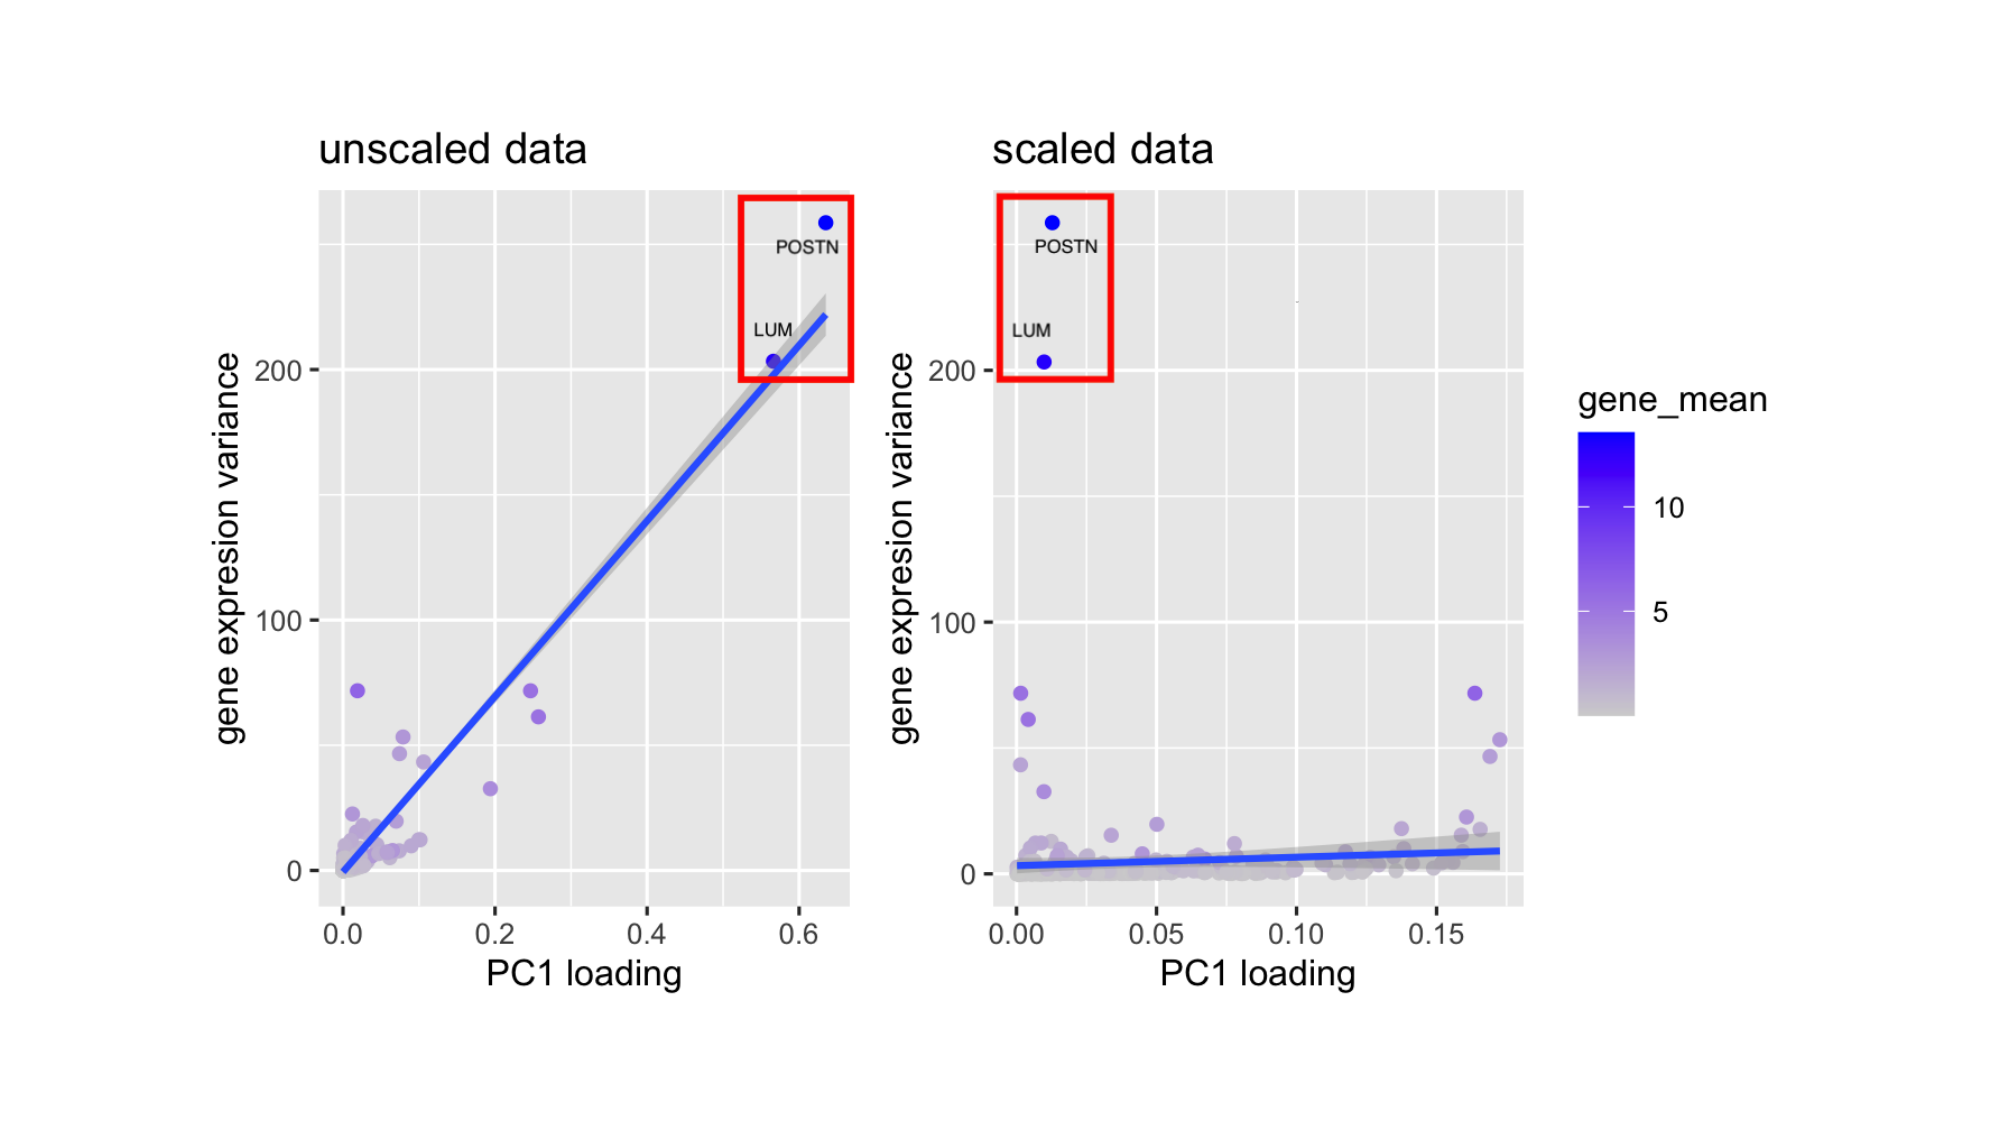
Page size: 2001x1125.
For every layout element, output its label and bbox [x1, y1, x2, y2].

picture [176, 96, 1824, 1029]
